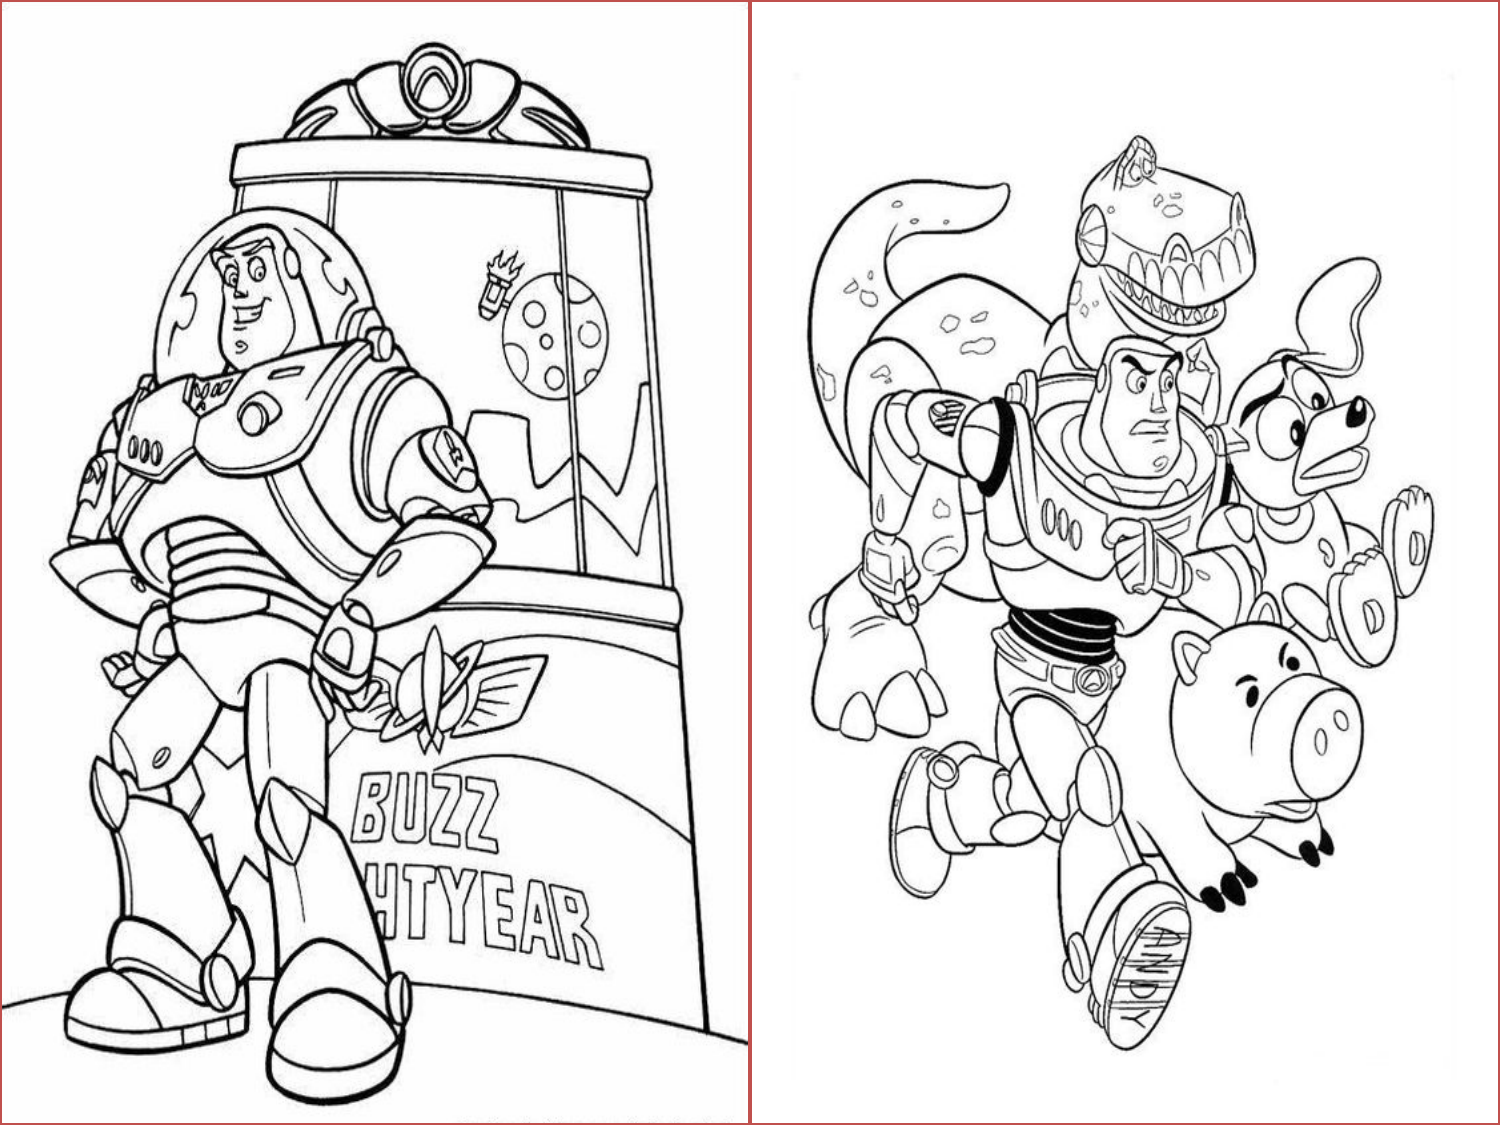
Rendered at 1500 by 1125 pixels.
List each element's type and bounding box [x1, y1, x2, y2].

text_box [0, 0, 748, 1125]
text_box [748, 0, 1500, 1125]
